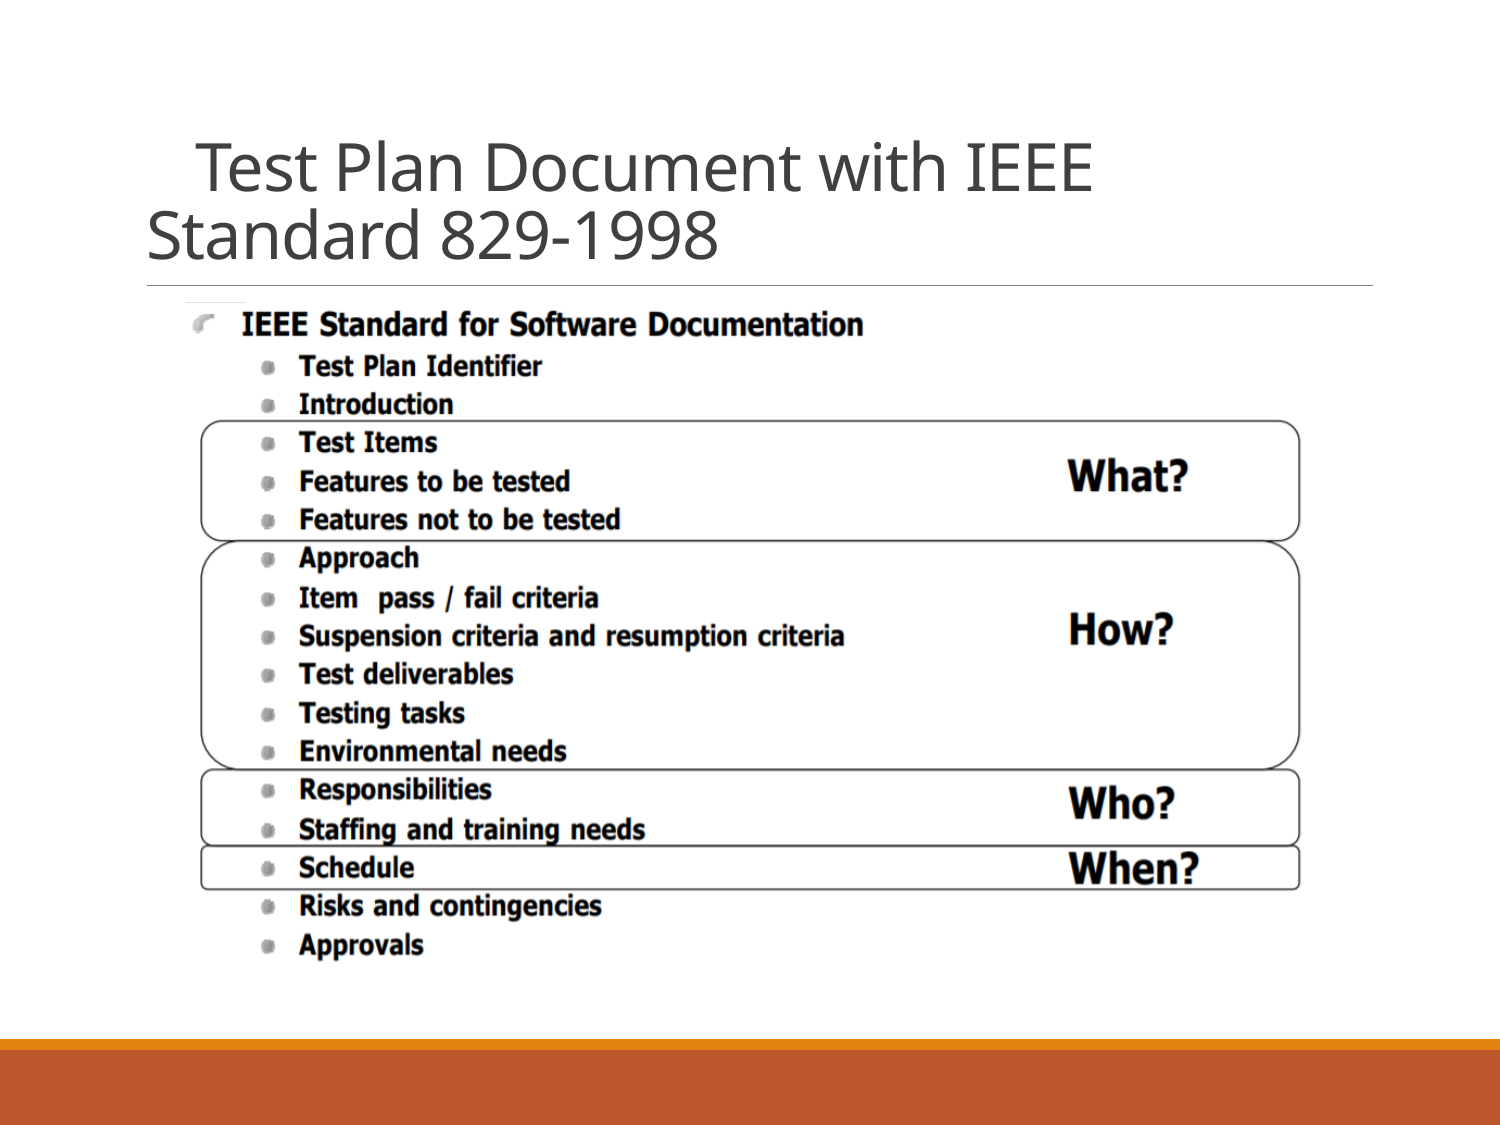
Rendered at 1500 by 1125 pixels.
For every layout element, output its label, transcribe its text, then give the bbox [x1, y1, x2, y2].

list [185, 302, 1322, 964]
title Test Plan Document with IEEE Standard 829-1998 [130, 42, 1369, 281]
